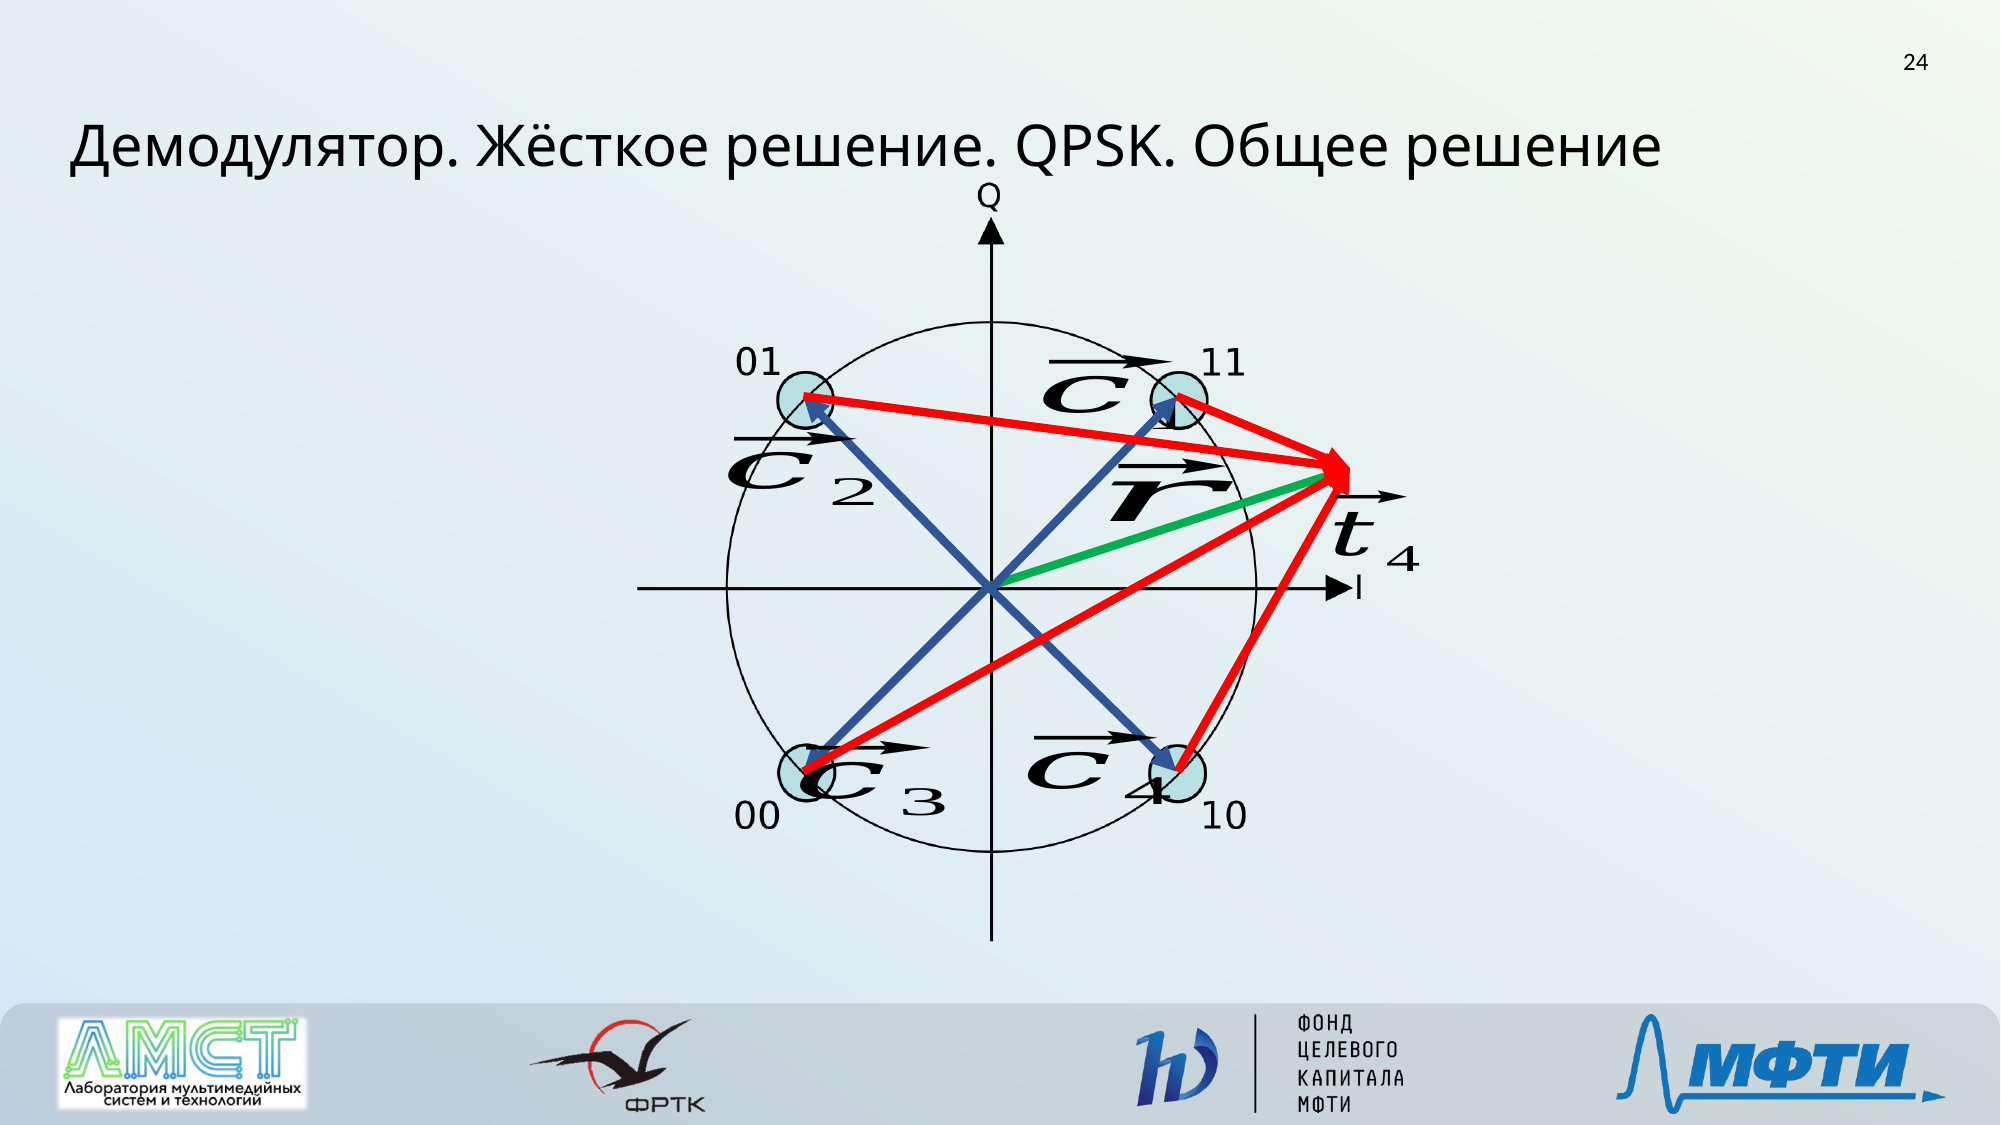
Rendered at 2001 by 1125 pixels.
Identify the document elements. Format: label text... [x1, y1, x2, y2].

picture [635, 182, 1365, 943]
picture [60, 1020, 304, 1107]
picture [523, 1015, 714, 1113]
picture [1136, 1014, 1403, 1113]
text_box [803, 468, 1350, 772]
text_box Демодулятор. Жёсткое решение. QPSK. Общее решение [55, 90, 1863, 206]
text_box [803, 396, 1350, 468]
picture [1616, 1014, 1946, 1114]
slide_number 24 [1493, 30, 1944, 91]
